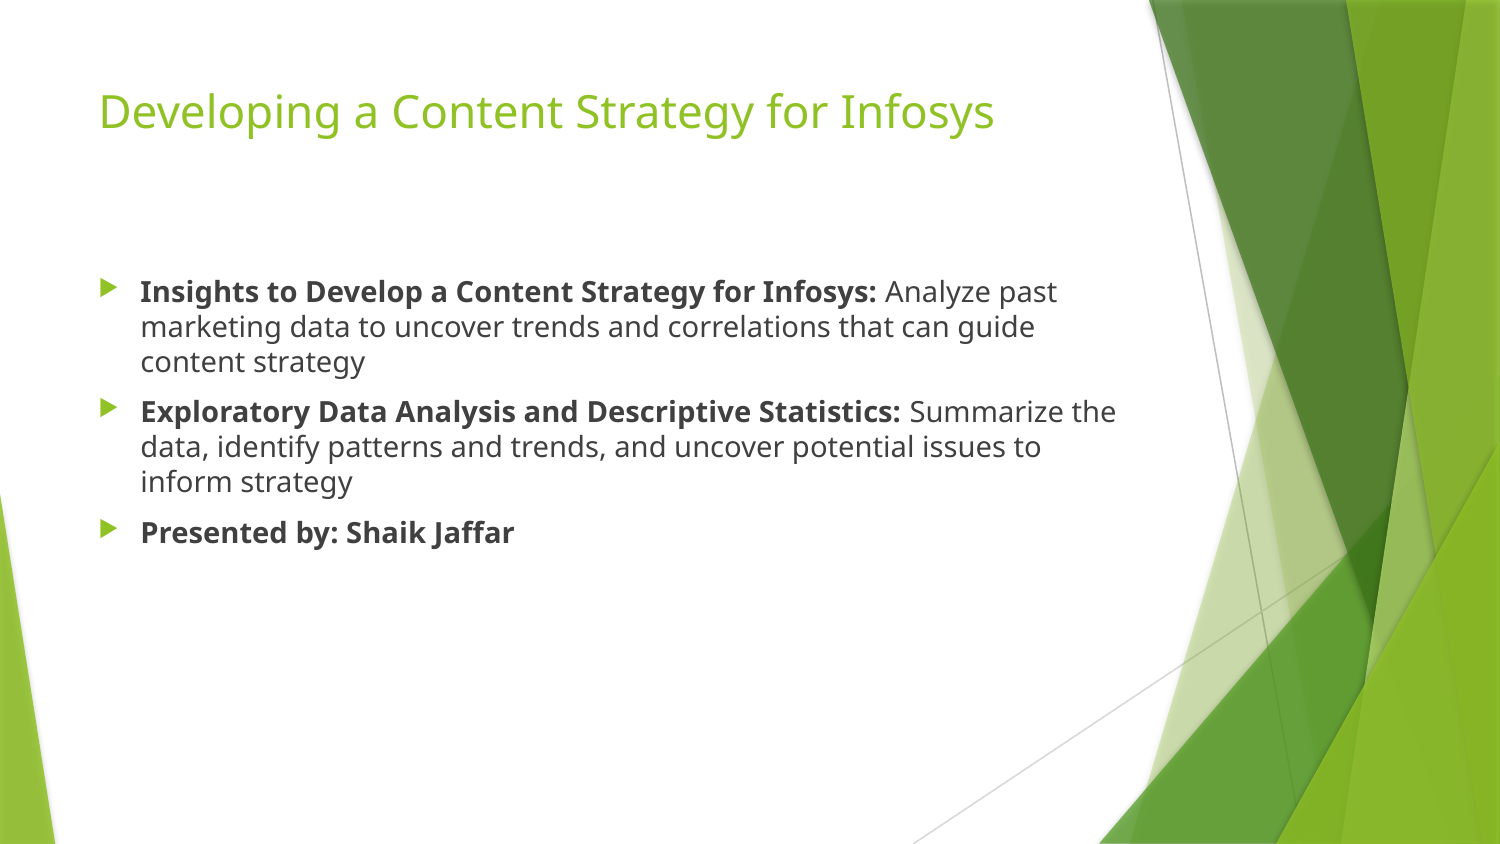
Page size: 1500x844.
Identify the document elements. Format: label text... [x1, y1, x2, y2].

list Insights to Develop a Content Strategy for Infosys: Analyze past marketing data to uncover trends and correlations that can guide content strategy Exploratory Data Analysis and Descriptive Statistics: Summarize the data, identify patterns and trends, and uncover potential issues to inform strategy Presented by: Shaik Jaffar [83, 265, 1141, 744]
title Developing a Content Strategy for Infosys [83, 75, 1141, 238]
